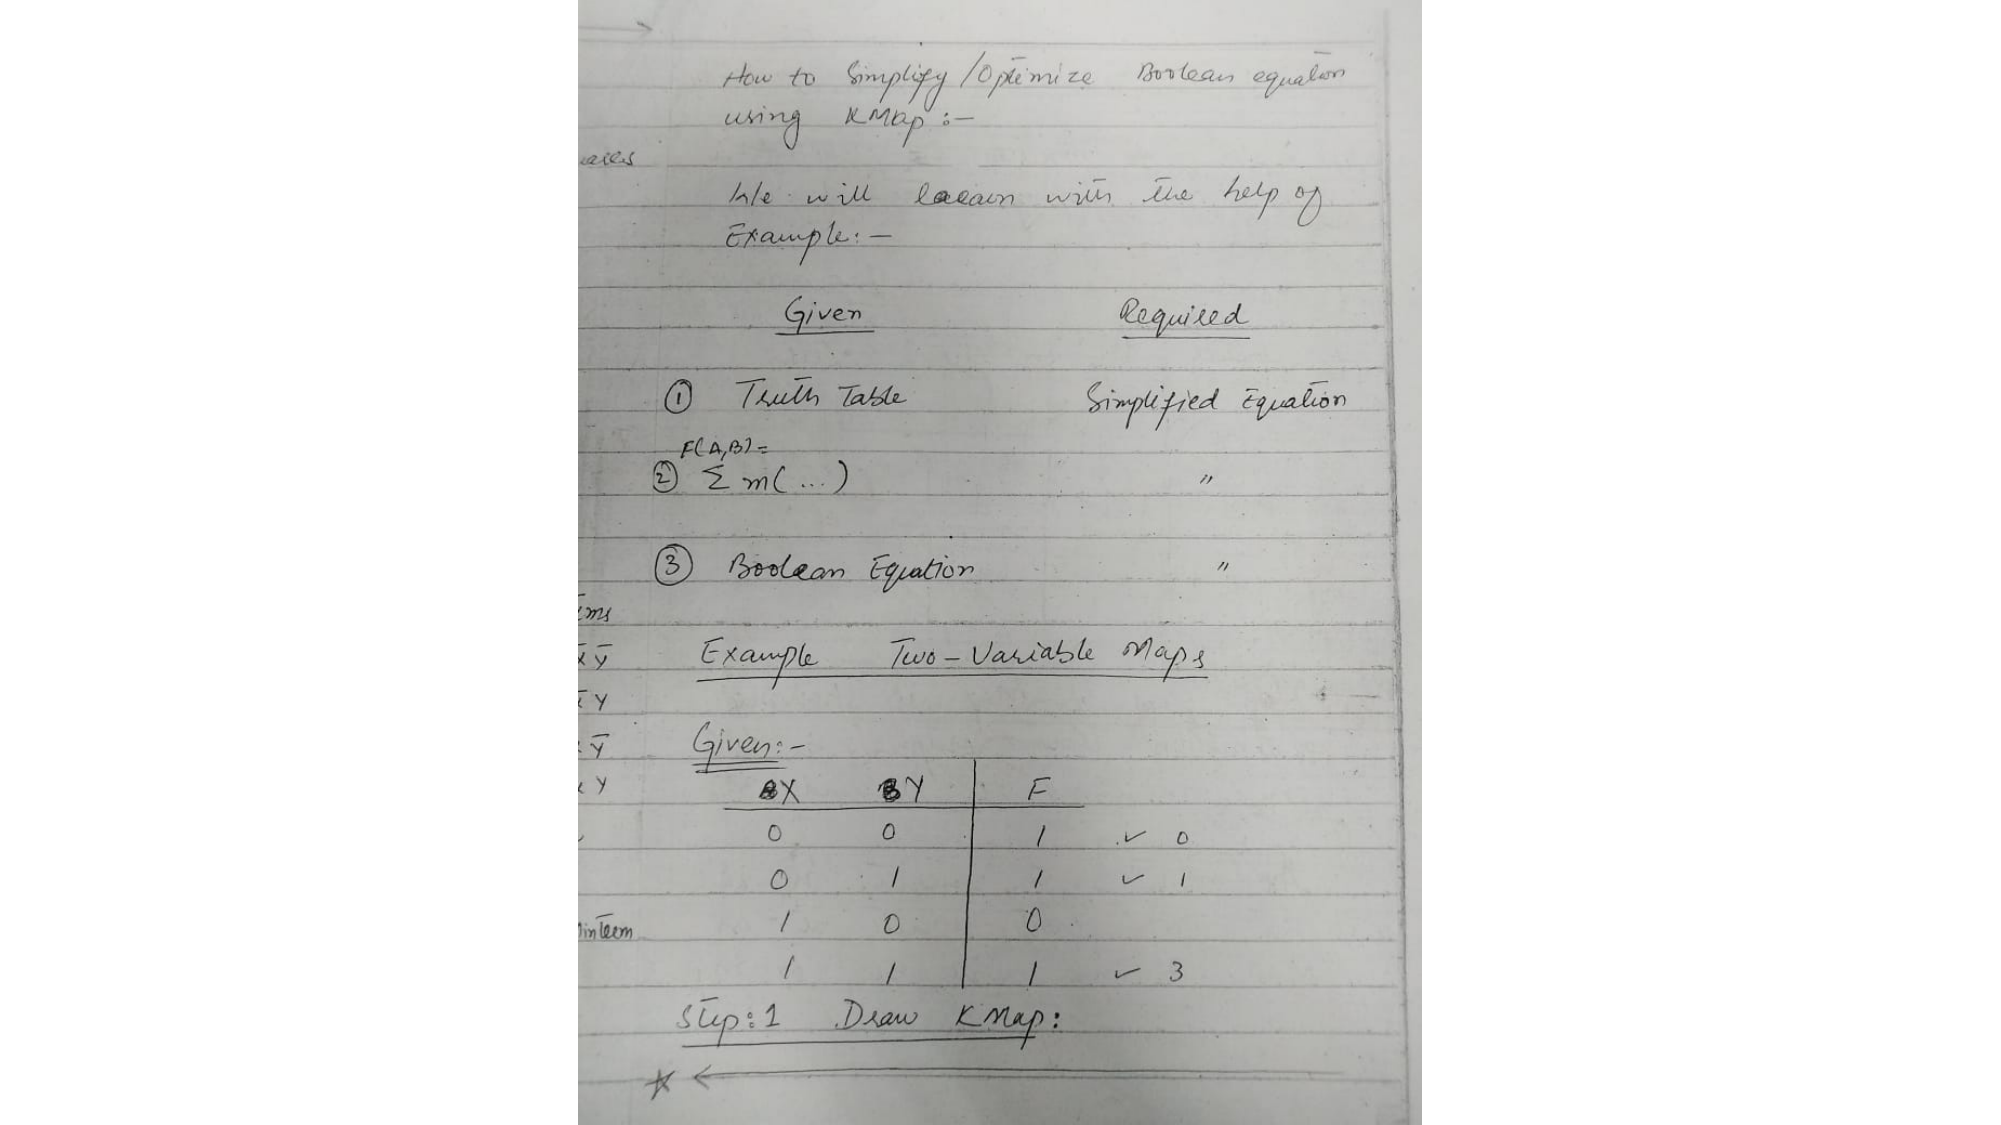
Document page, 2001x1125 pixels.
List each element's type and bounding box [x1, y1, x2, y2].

picture [578, 0, 1422, 1125]
